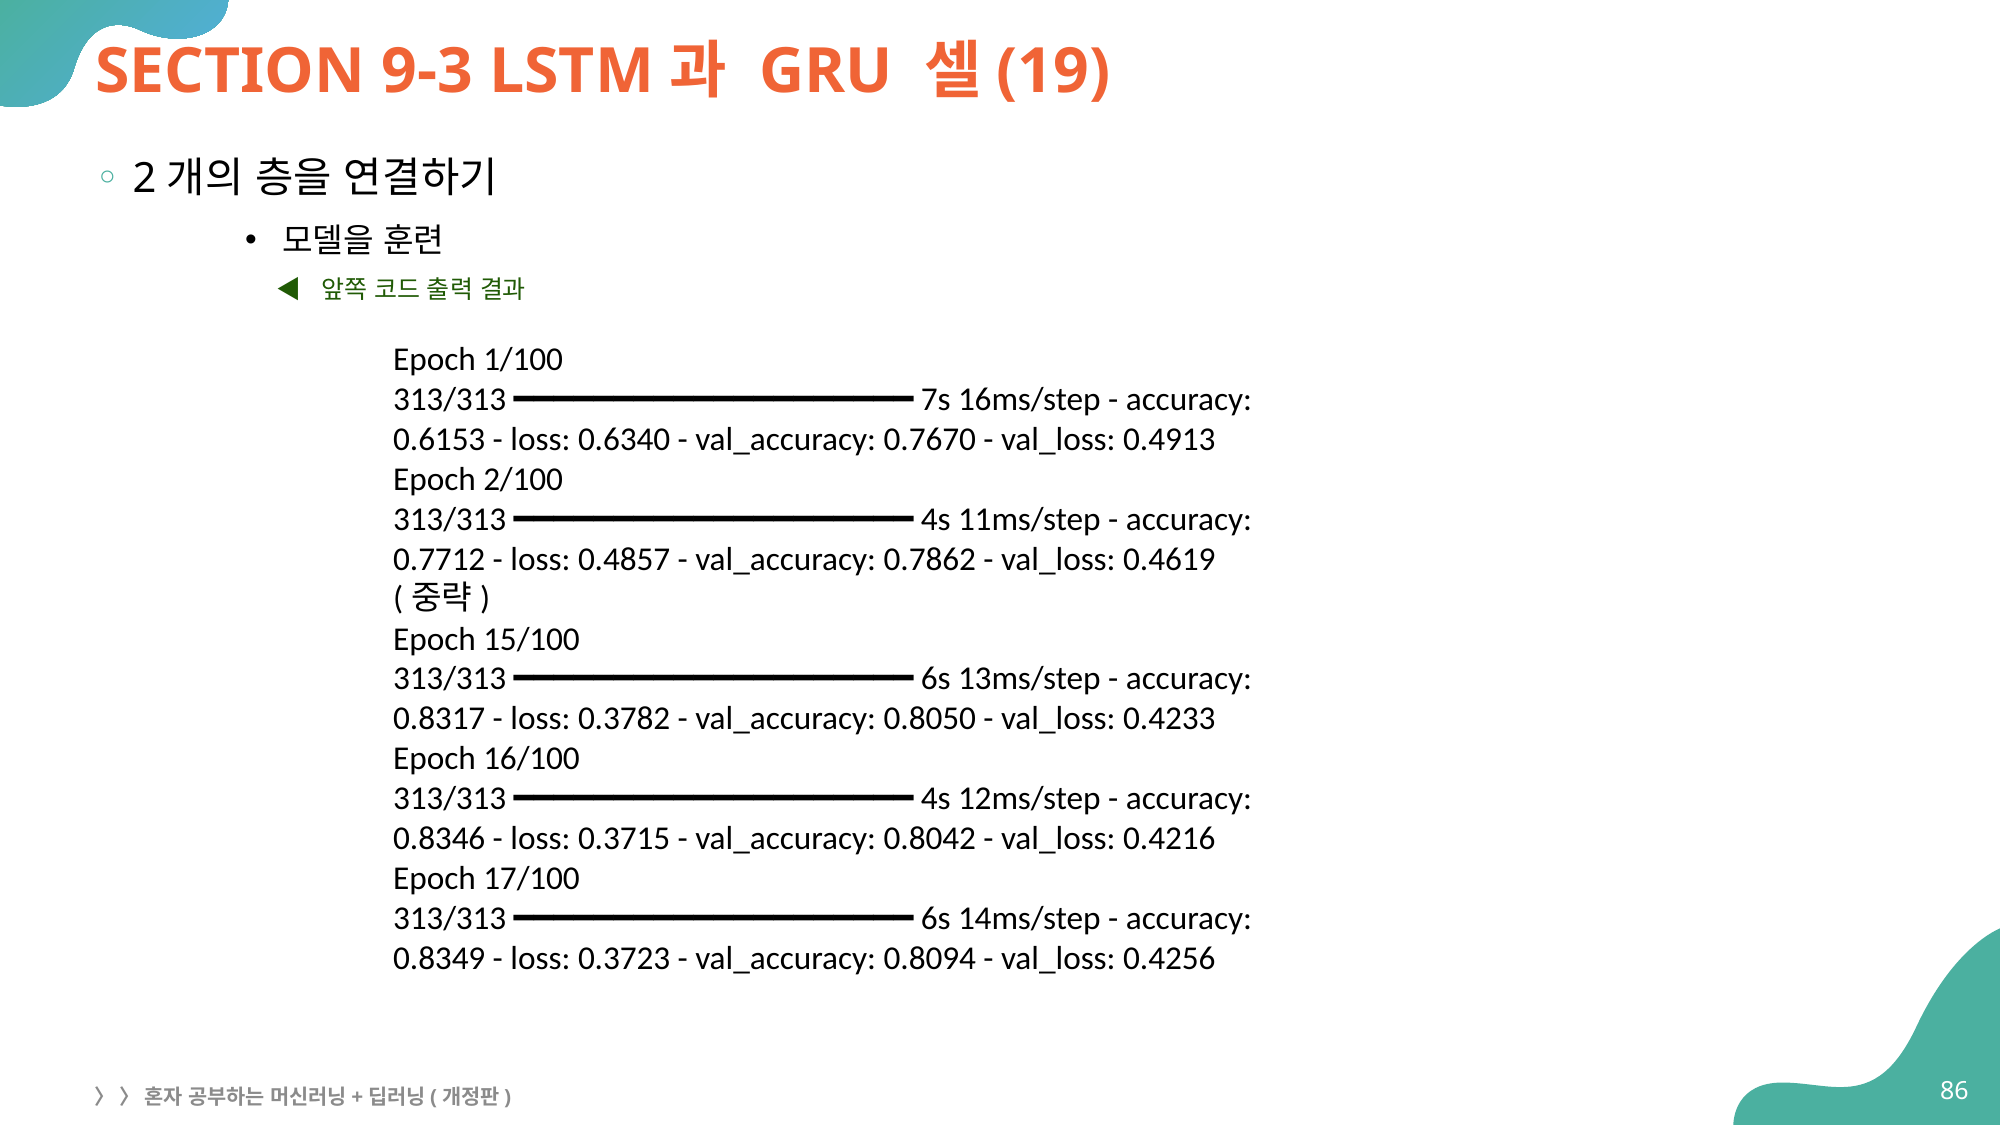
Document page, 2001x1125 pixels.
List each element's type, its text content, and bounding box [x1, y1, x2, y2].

text_box ◀ 앞쪽 코드 출력 결과 [261, 266, 547, 312]
footer 〉 〉 혼자 공부하는 머신러닝+딥러닝(개정판) [79, 1078, 755, 1114]
list 2개의 층을 연결하기 모델을 훈련 [79, 133, 1869, 1028]
slide_number 86 [1917, 1061, 1984, 1122]
text_box Epoch 1/100 313/313 ━━━━━━━━━━━━━━━━━━━━ 7s 16ms/step - accuracy: 0.6153 - loss: 0.6340 - val_accuracy: 0.7670 - val_loss: 0.4913 Epoch 2/100 313/313 ━━━━━━━━━━━━━━━━━━━━ 4s 11ms/step - accuracy: 0.7712 - loss: 0.4857 - val_accuracy: 0.7862 - val_loss: 0.4619 (중략) Epoch 15/100 313/313 ━━━━━━━━━━━━━━━━━━━━ 6s 13ms/step - accuracy: 0.8317 - loss: 0.3782 - val_accuracy: 0.8050 - val_loss: 0.4233 Epoch 16/100 313/313 ━━━━━━━━━━━━━━━━━━━━ 4s 12ms/step - accuracy: 0.8346 - loss: 0.3715 - val_accuracy: 0.8042 - val_loss: 0.4216 Epoch 17/100 313/313 ━━━━━━━━━━━━━━━━━━━━ 6s 14ms/step - accuracy: 0.8349 - loss: 0.3723 - val_accuracy: 0.8094 - val_loss: 0.4256 [378, 329, 1622, 984]
title SECTION 9-3 LSTM과 GRU 셀(19) [79, 17, 1931, 128]
